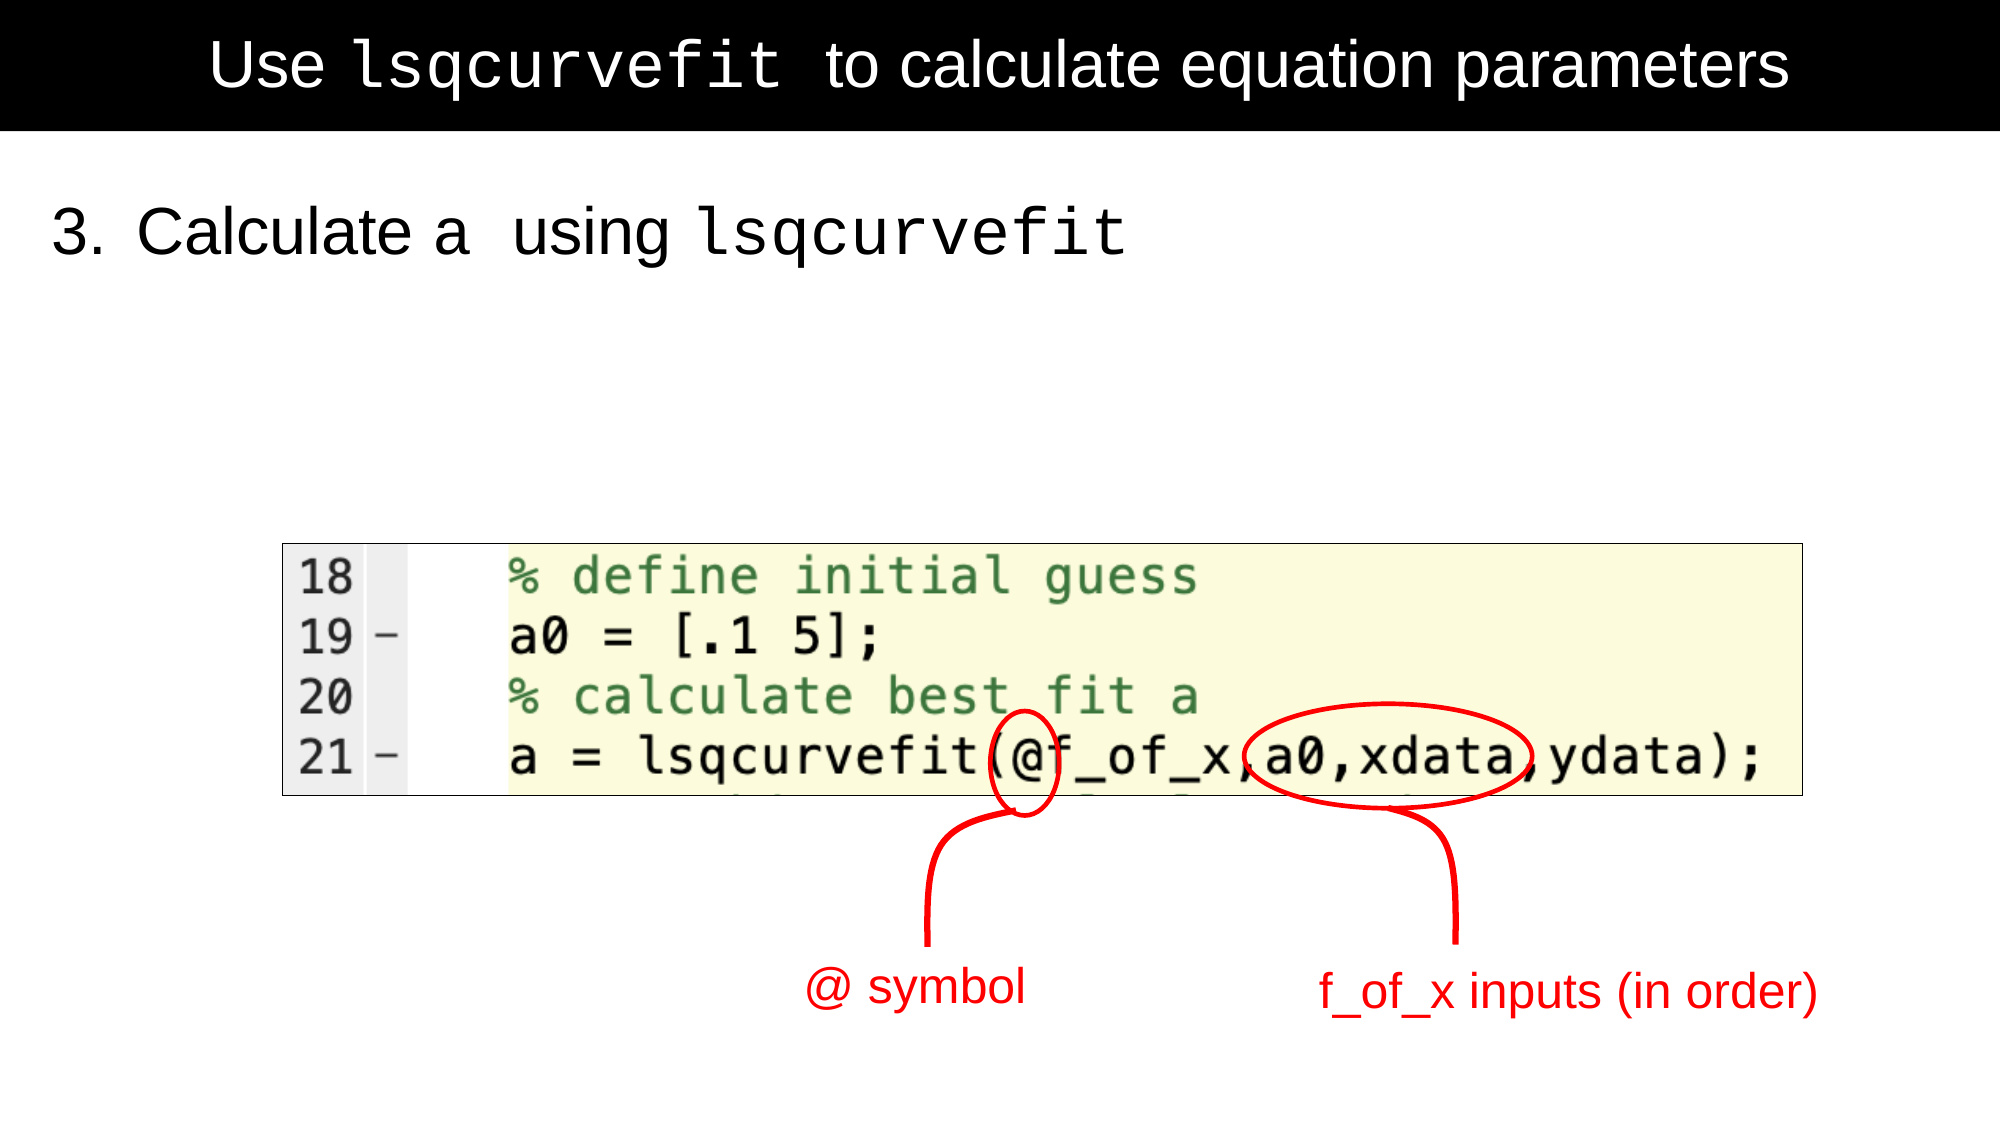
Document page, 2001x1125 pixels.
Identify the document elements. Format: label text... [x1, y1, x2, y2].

text_box @ symbol [788, 946, 1042, 1022]
text_box [1292, 796, 1485, 810]
text_box [926, 809, 1017, 947]
text_box f_of_x inputs (in order) [1304, 950, 1835, 1026]
list Calculate a using lsqcurvefit [36, 189, 1245, 1003]
picture [282, 543, 1803, 796]
text_box [1387, 806, 1457, 945]
text_box [996, 796, 1053, 817]
title Use lsqcurvefit to calculate equation parameters [0, 0, 2000, 132]
